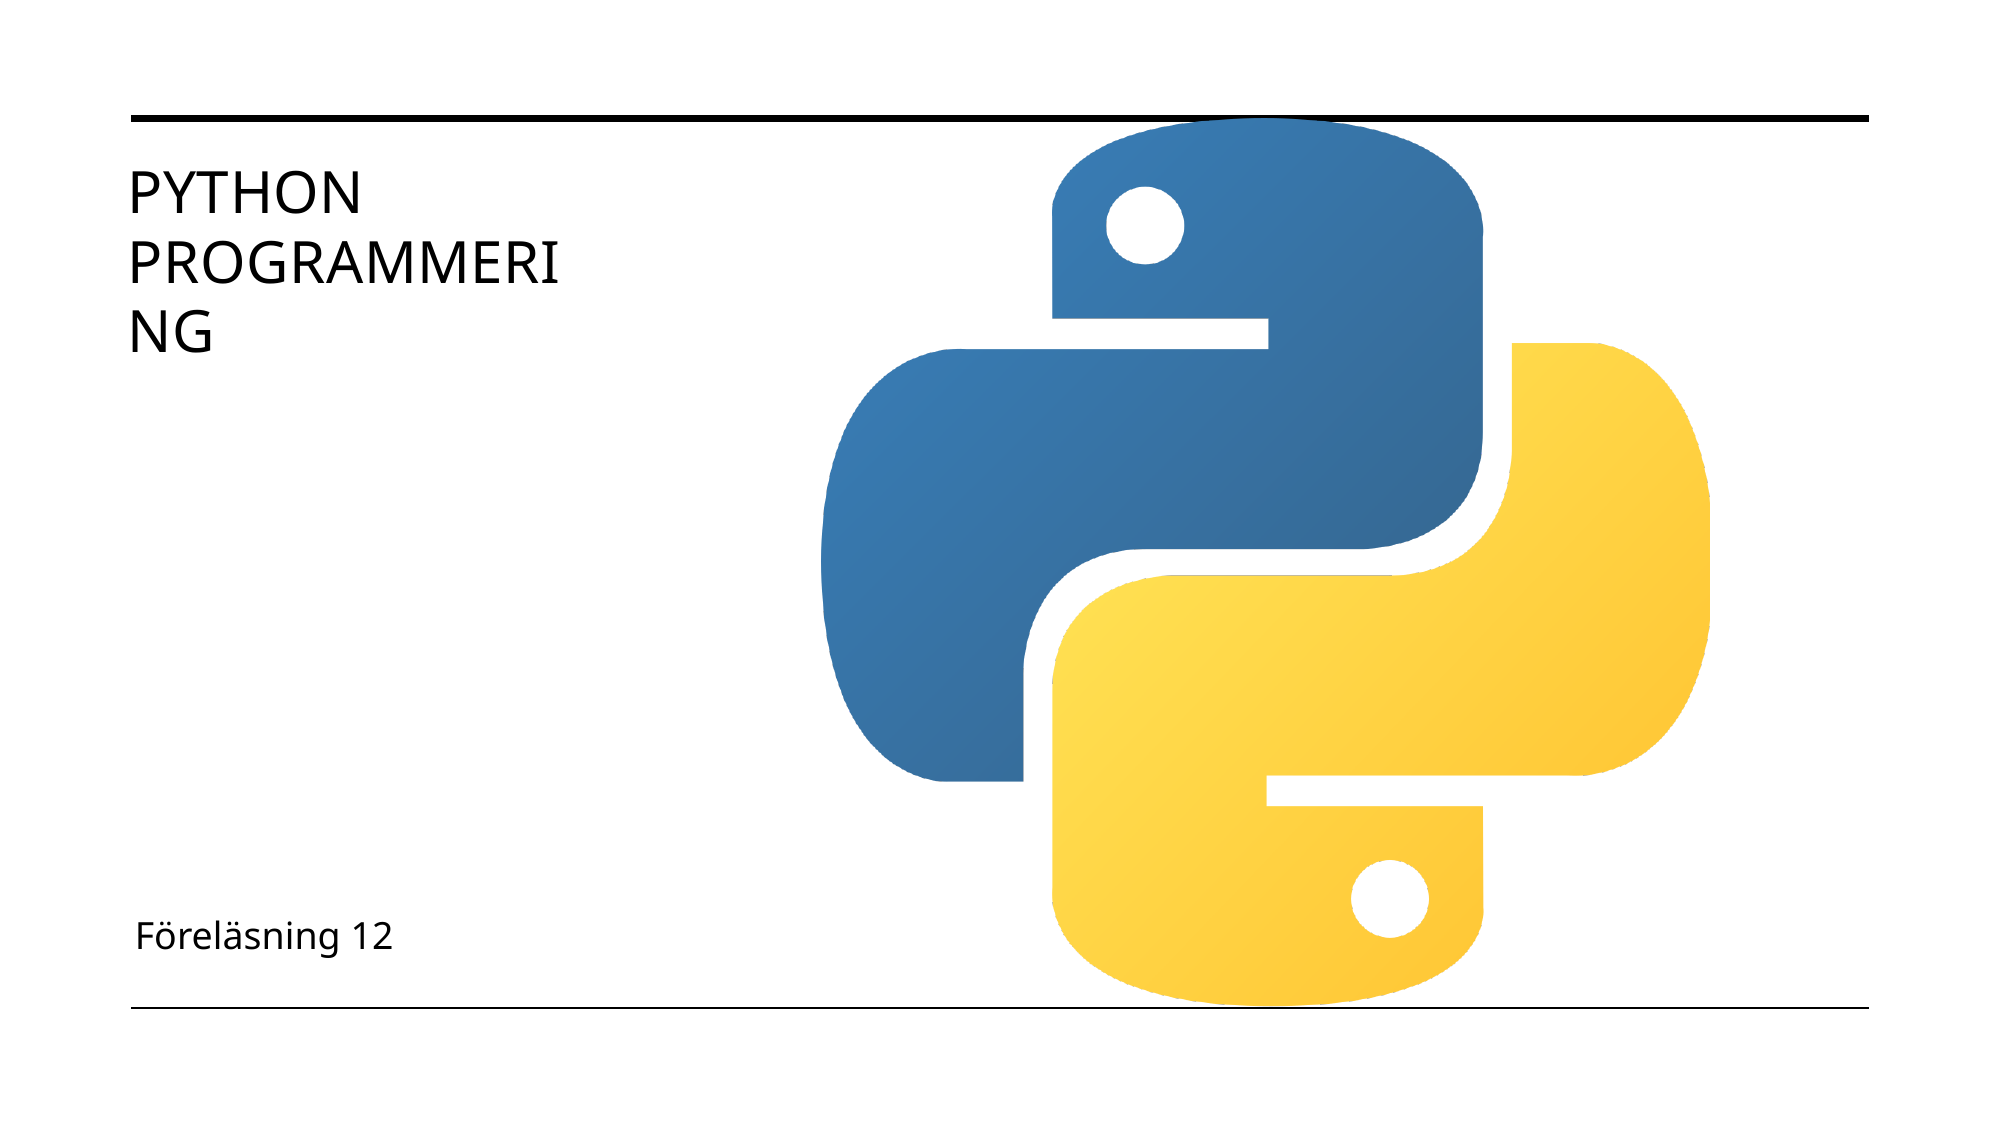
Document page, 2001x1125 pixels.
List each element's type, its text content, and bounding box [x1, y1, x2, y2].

subtitle Föreläsning 12 [119, 806, 564, 965]
title Python programmering [112, 147, 618, 790]
picture [821, 118, 1710, 1007]
